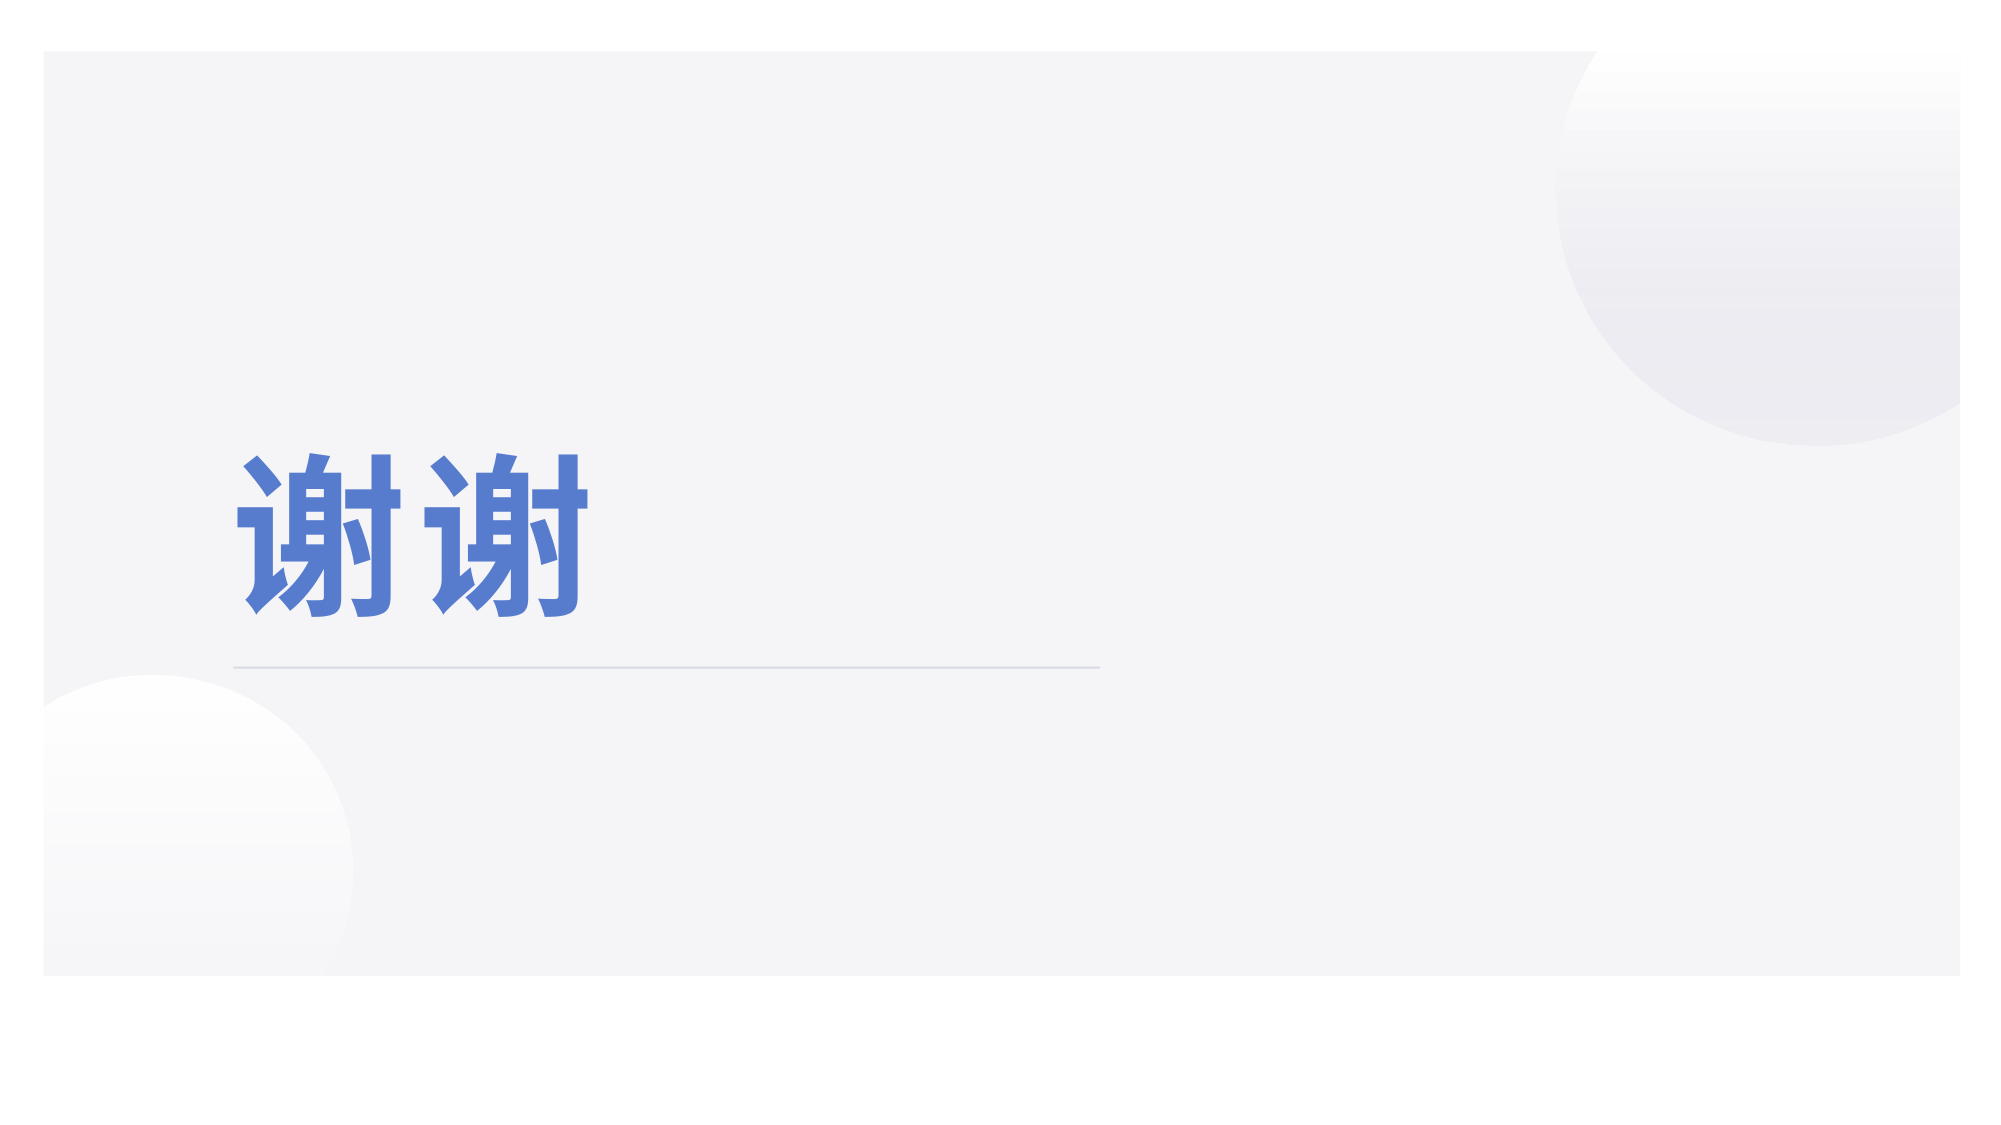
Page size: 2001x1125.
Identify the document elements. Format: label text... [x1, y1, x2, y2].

title 谢谢 [216, 389, 1309, 654]
